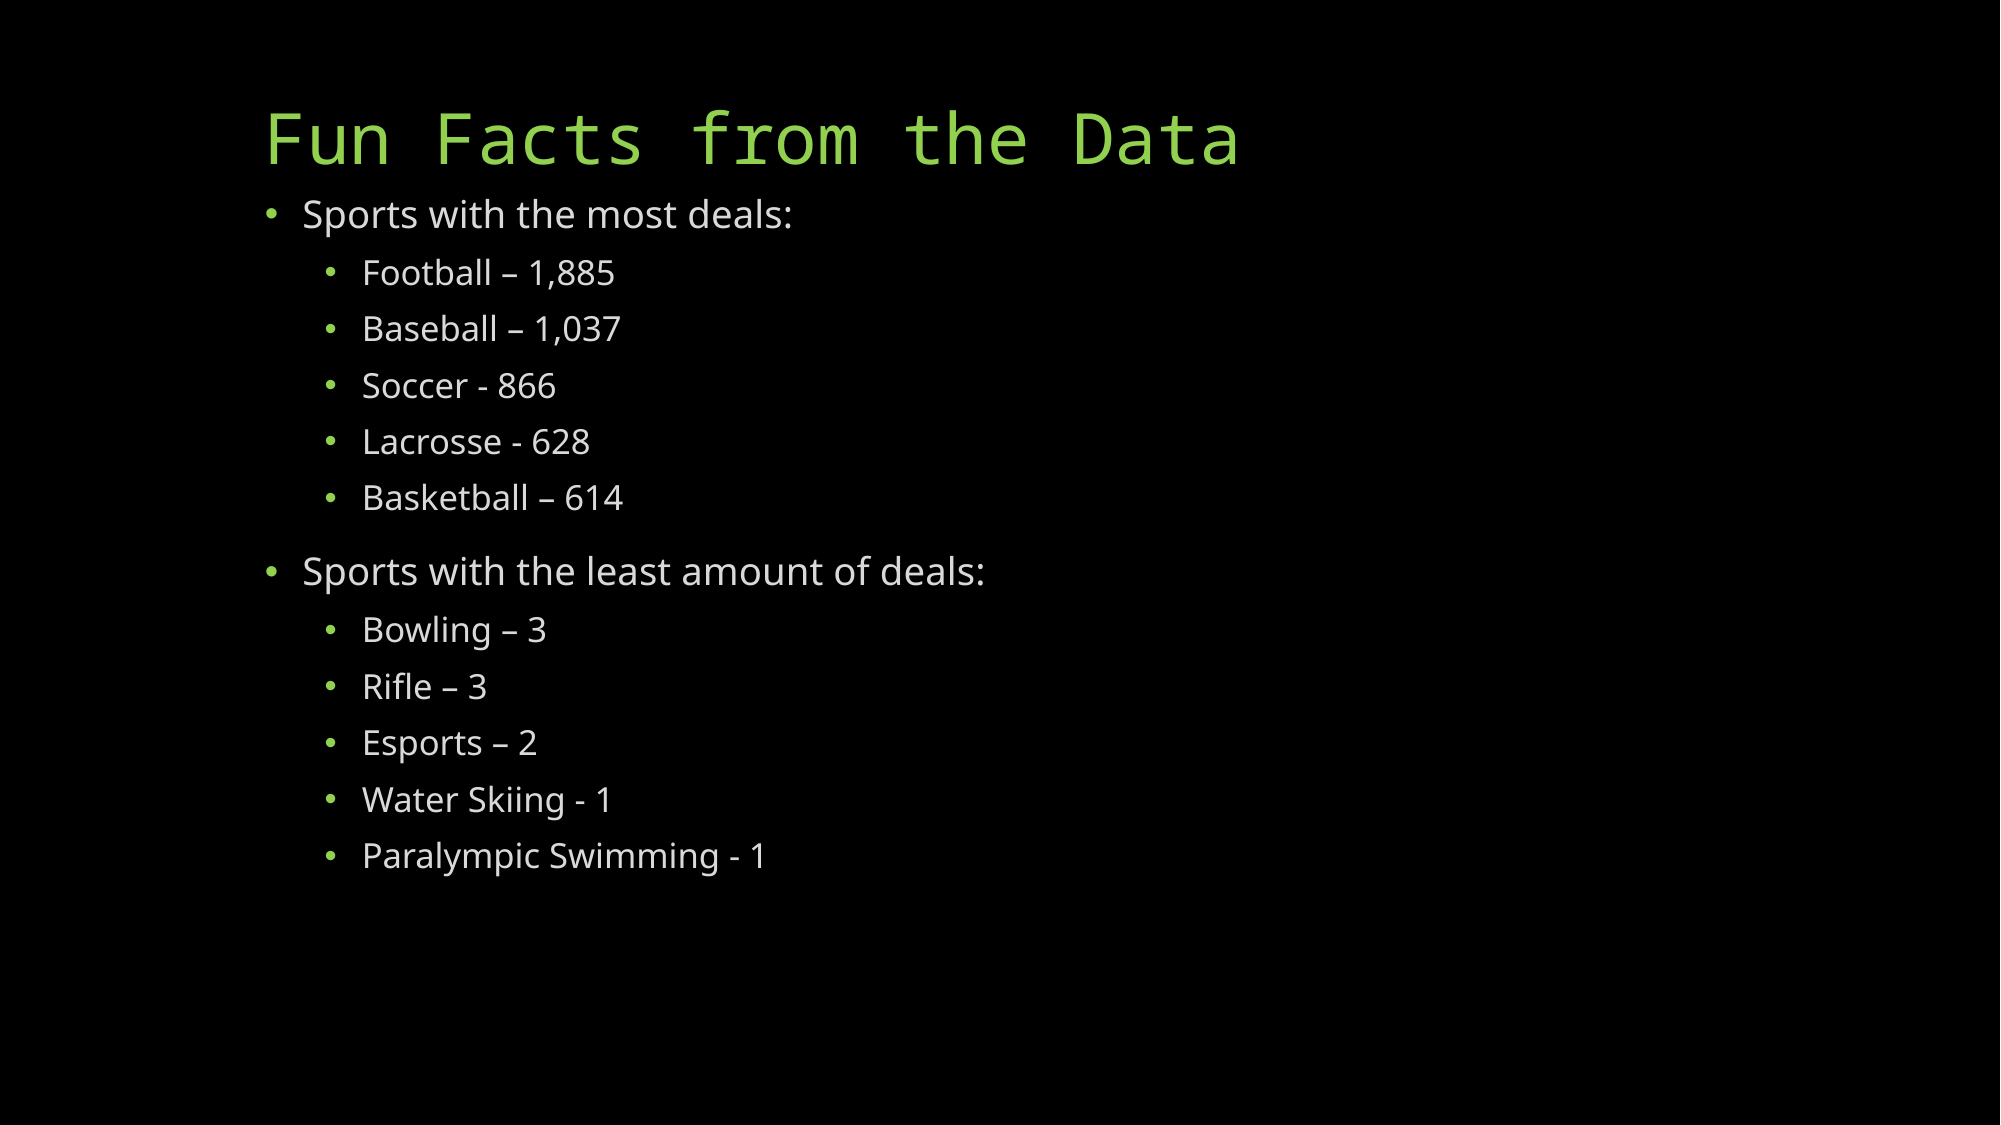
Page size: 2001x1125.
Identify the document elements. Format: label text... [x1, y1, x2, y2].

title Fun Facts from the Data [249, 0, 1750, 187]
list Sports with the most deals: Football – 1,885 Baseball – 1,037 Soccer - 866 Lacrosse - 628 Basketball – 614 Sports with the least amount of deals: Bowling – 3 Rifle – 3 Esports – 2 Water Skiing - 1 Paralympic Swimming - 1 [249, 187, 1750, 888]
